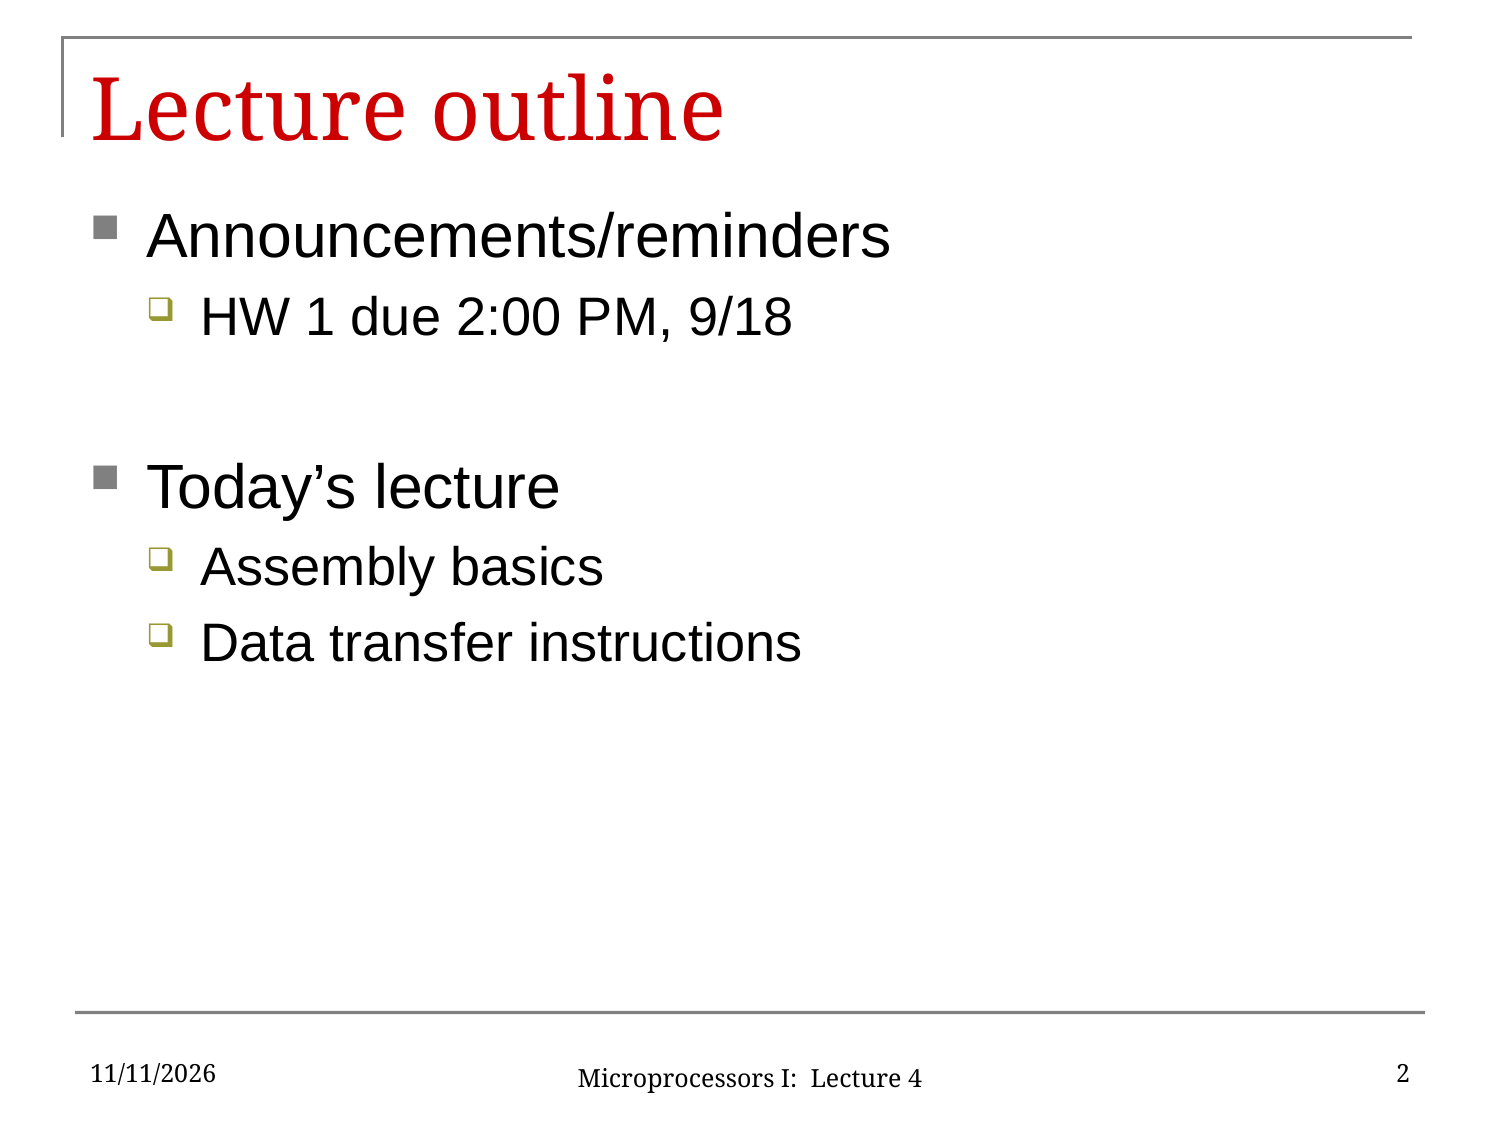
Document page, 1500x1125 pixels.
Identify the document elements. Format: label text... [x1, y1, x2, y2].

title Lecture outline [75, 45, 1425, 163]
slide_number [74, 1023, 426, 1100]
slide_number 2 [1074, 1023, 1426, 1100]
list Announcements/reminders HW 1 due 2:00 PM, 9/18 Today’s lecture Assembly basics Data transfer instructions [75, 187, 1425, 1006]
footer Microprocessors I: Lecture 4 [512, 1024, 988, 1101]
